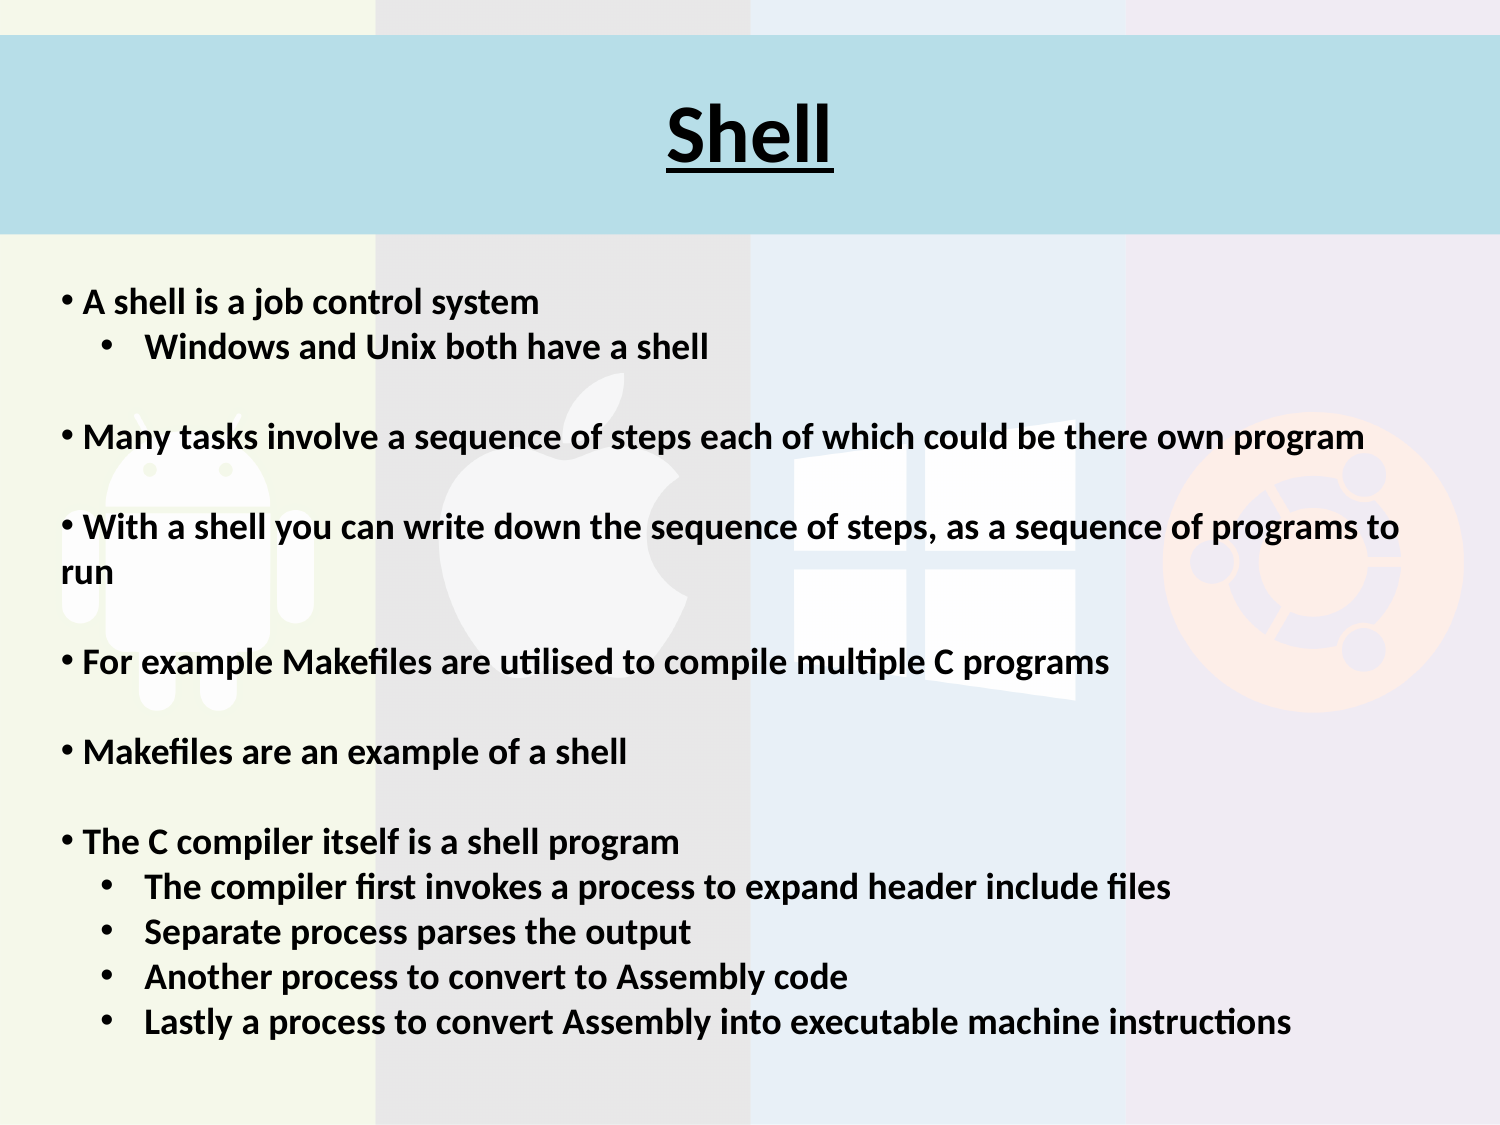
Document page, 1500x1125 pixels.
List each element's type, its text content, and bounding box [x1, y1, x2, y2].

text_box A shell is a job control system Windows and Unix both have a shell Many tasks involve a sequence of steps each of which could be there own program With a shell you can write down the sequence of steps, as a sequence of programs to run For example Makefiles are utilised to compile multiple C programs Makefiles are an example of a shell The C compiler itself is a shell program The compiler first invokes a process to expand header include files Separate process parses the output Another process to convert to Assembly code Lastly a process to convert Assembly into executable machine instructions [46, 269, 1454, 1050]
text_box [0, 33, 1500, 236]
title Shell [17, 58, 1483, 200]
